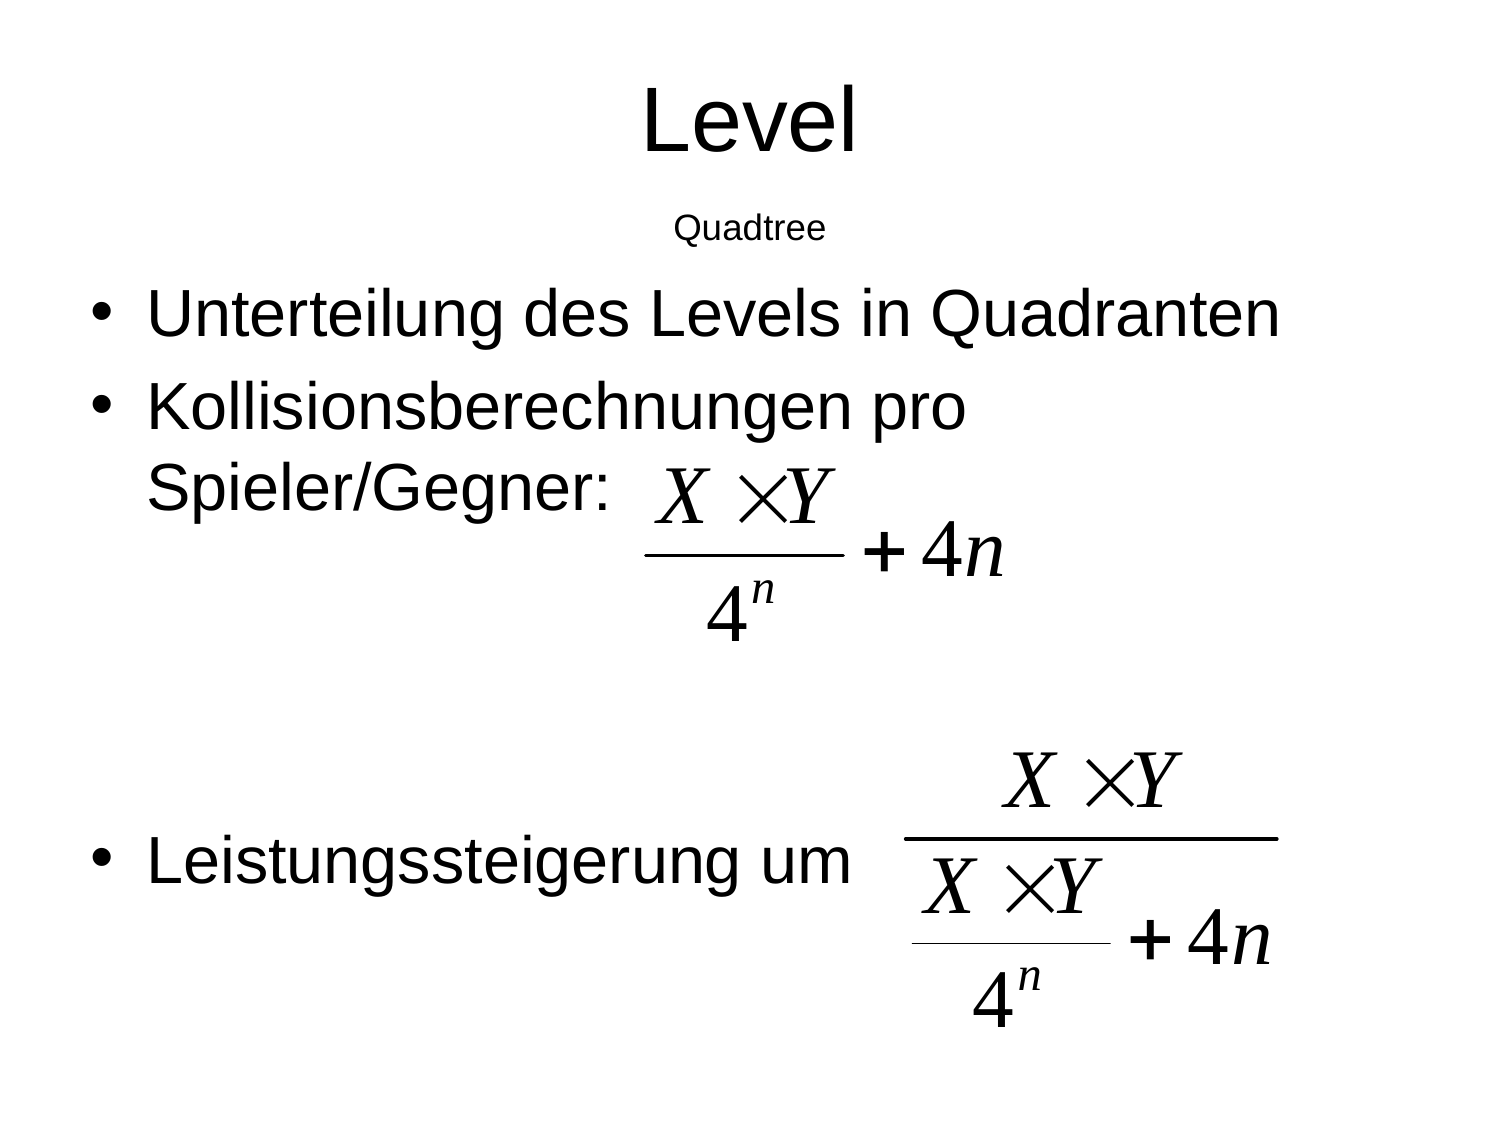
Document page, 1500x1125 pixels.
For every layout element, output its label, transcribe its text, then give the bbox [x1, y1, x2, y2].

title Level [75, 45, 1425, 185]
list Quadtree [76, 196, 1424, 256]
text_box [631, 444, 1021, 660]
list Unterteilung des Levels in Quadranten Kollisionsberechnungen pro Spieler/Gegner: Leistungssteigerung um [75, 262, 1425, 1005]
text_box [891, 727, 1295, 1048]
